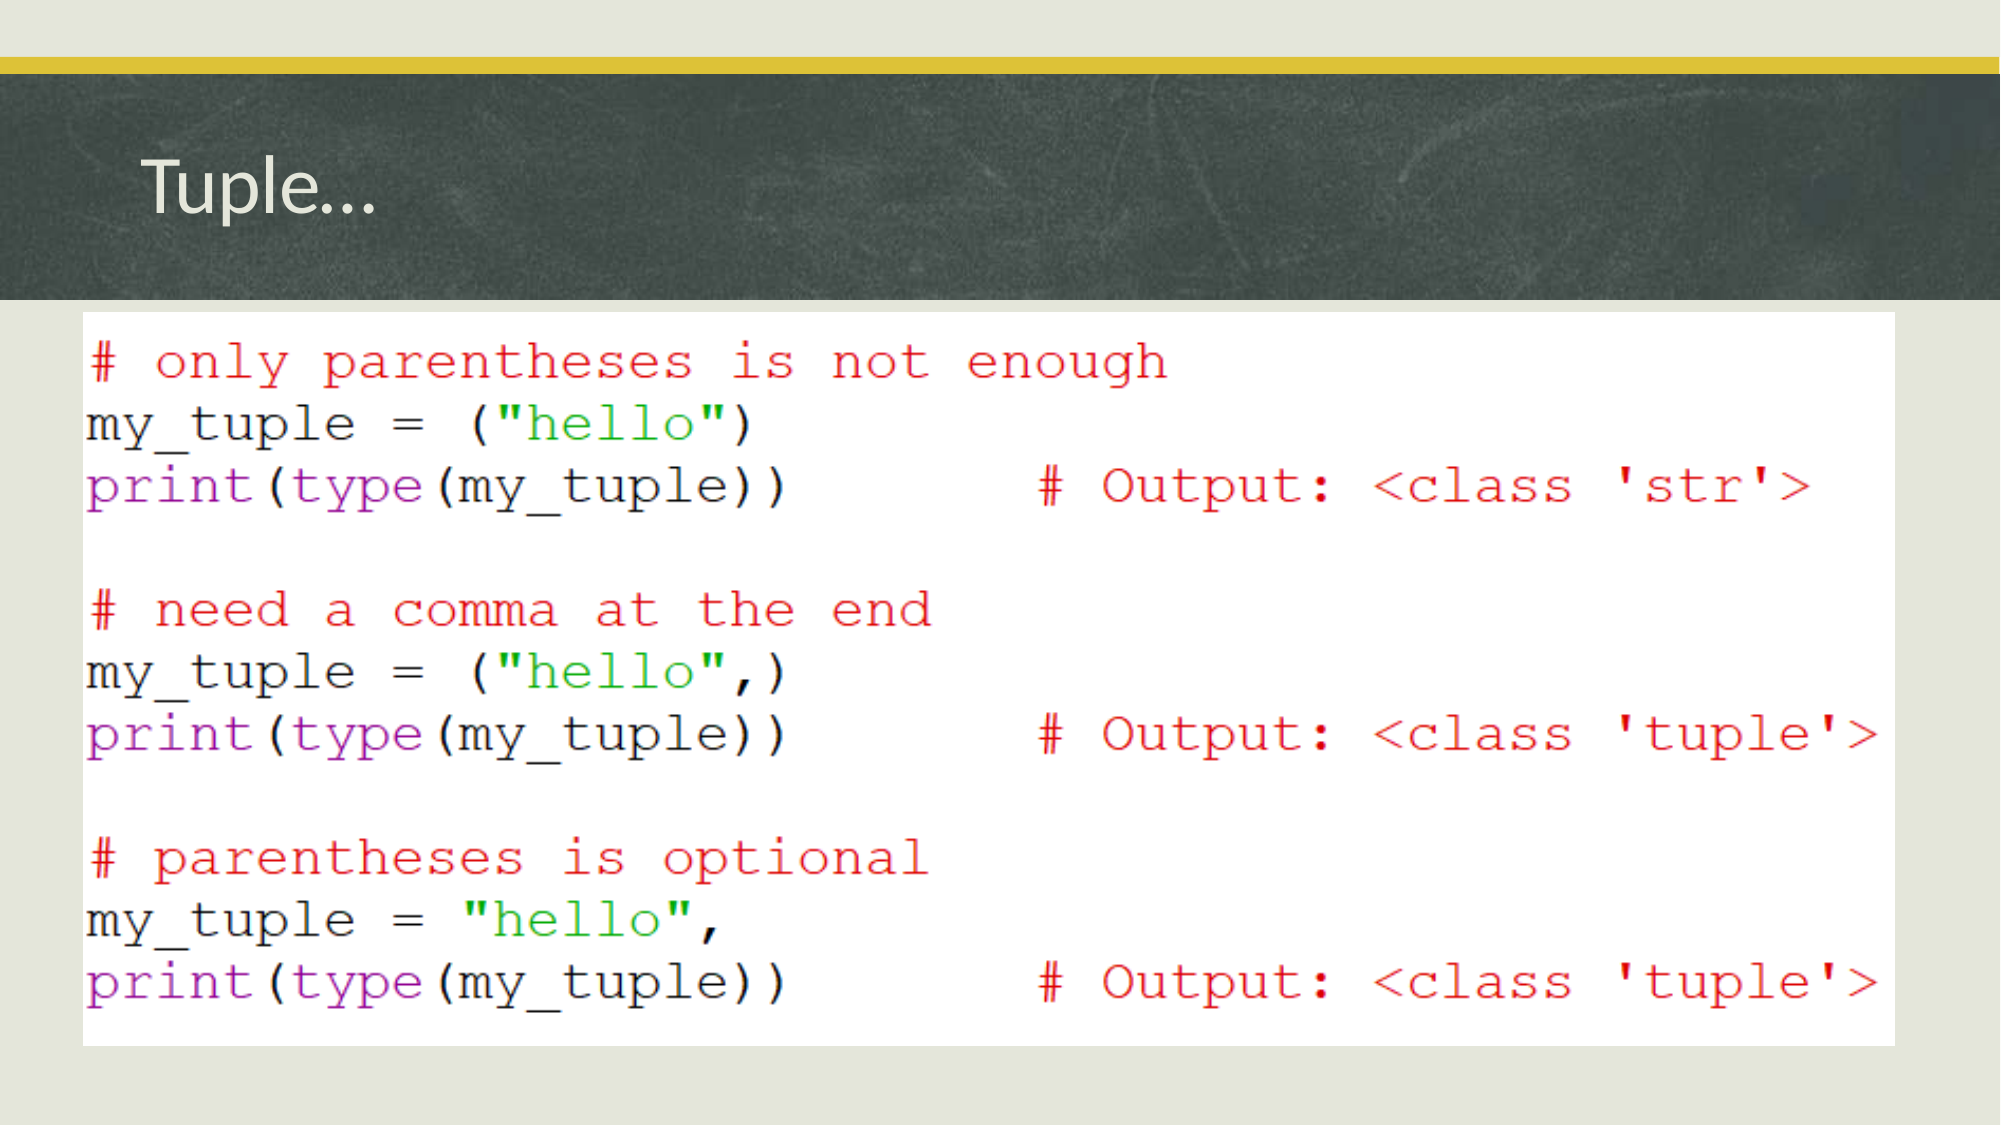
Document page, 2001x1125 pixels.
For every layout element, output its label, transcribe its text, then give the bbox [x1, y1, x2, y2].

picture [83, 312, 1895, 1046]
title Tuple… [137, 128, 384, 312]
picture [0, 74, 2000, 300]
